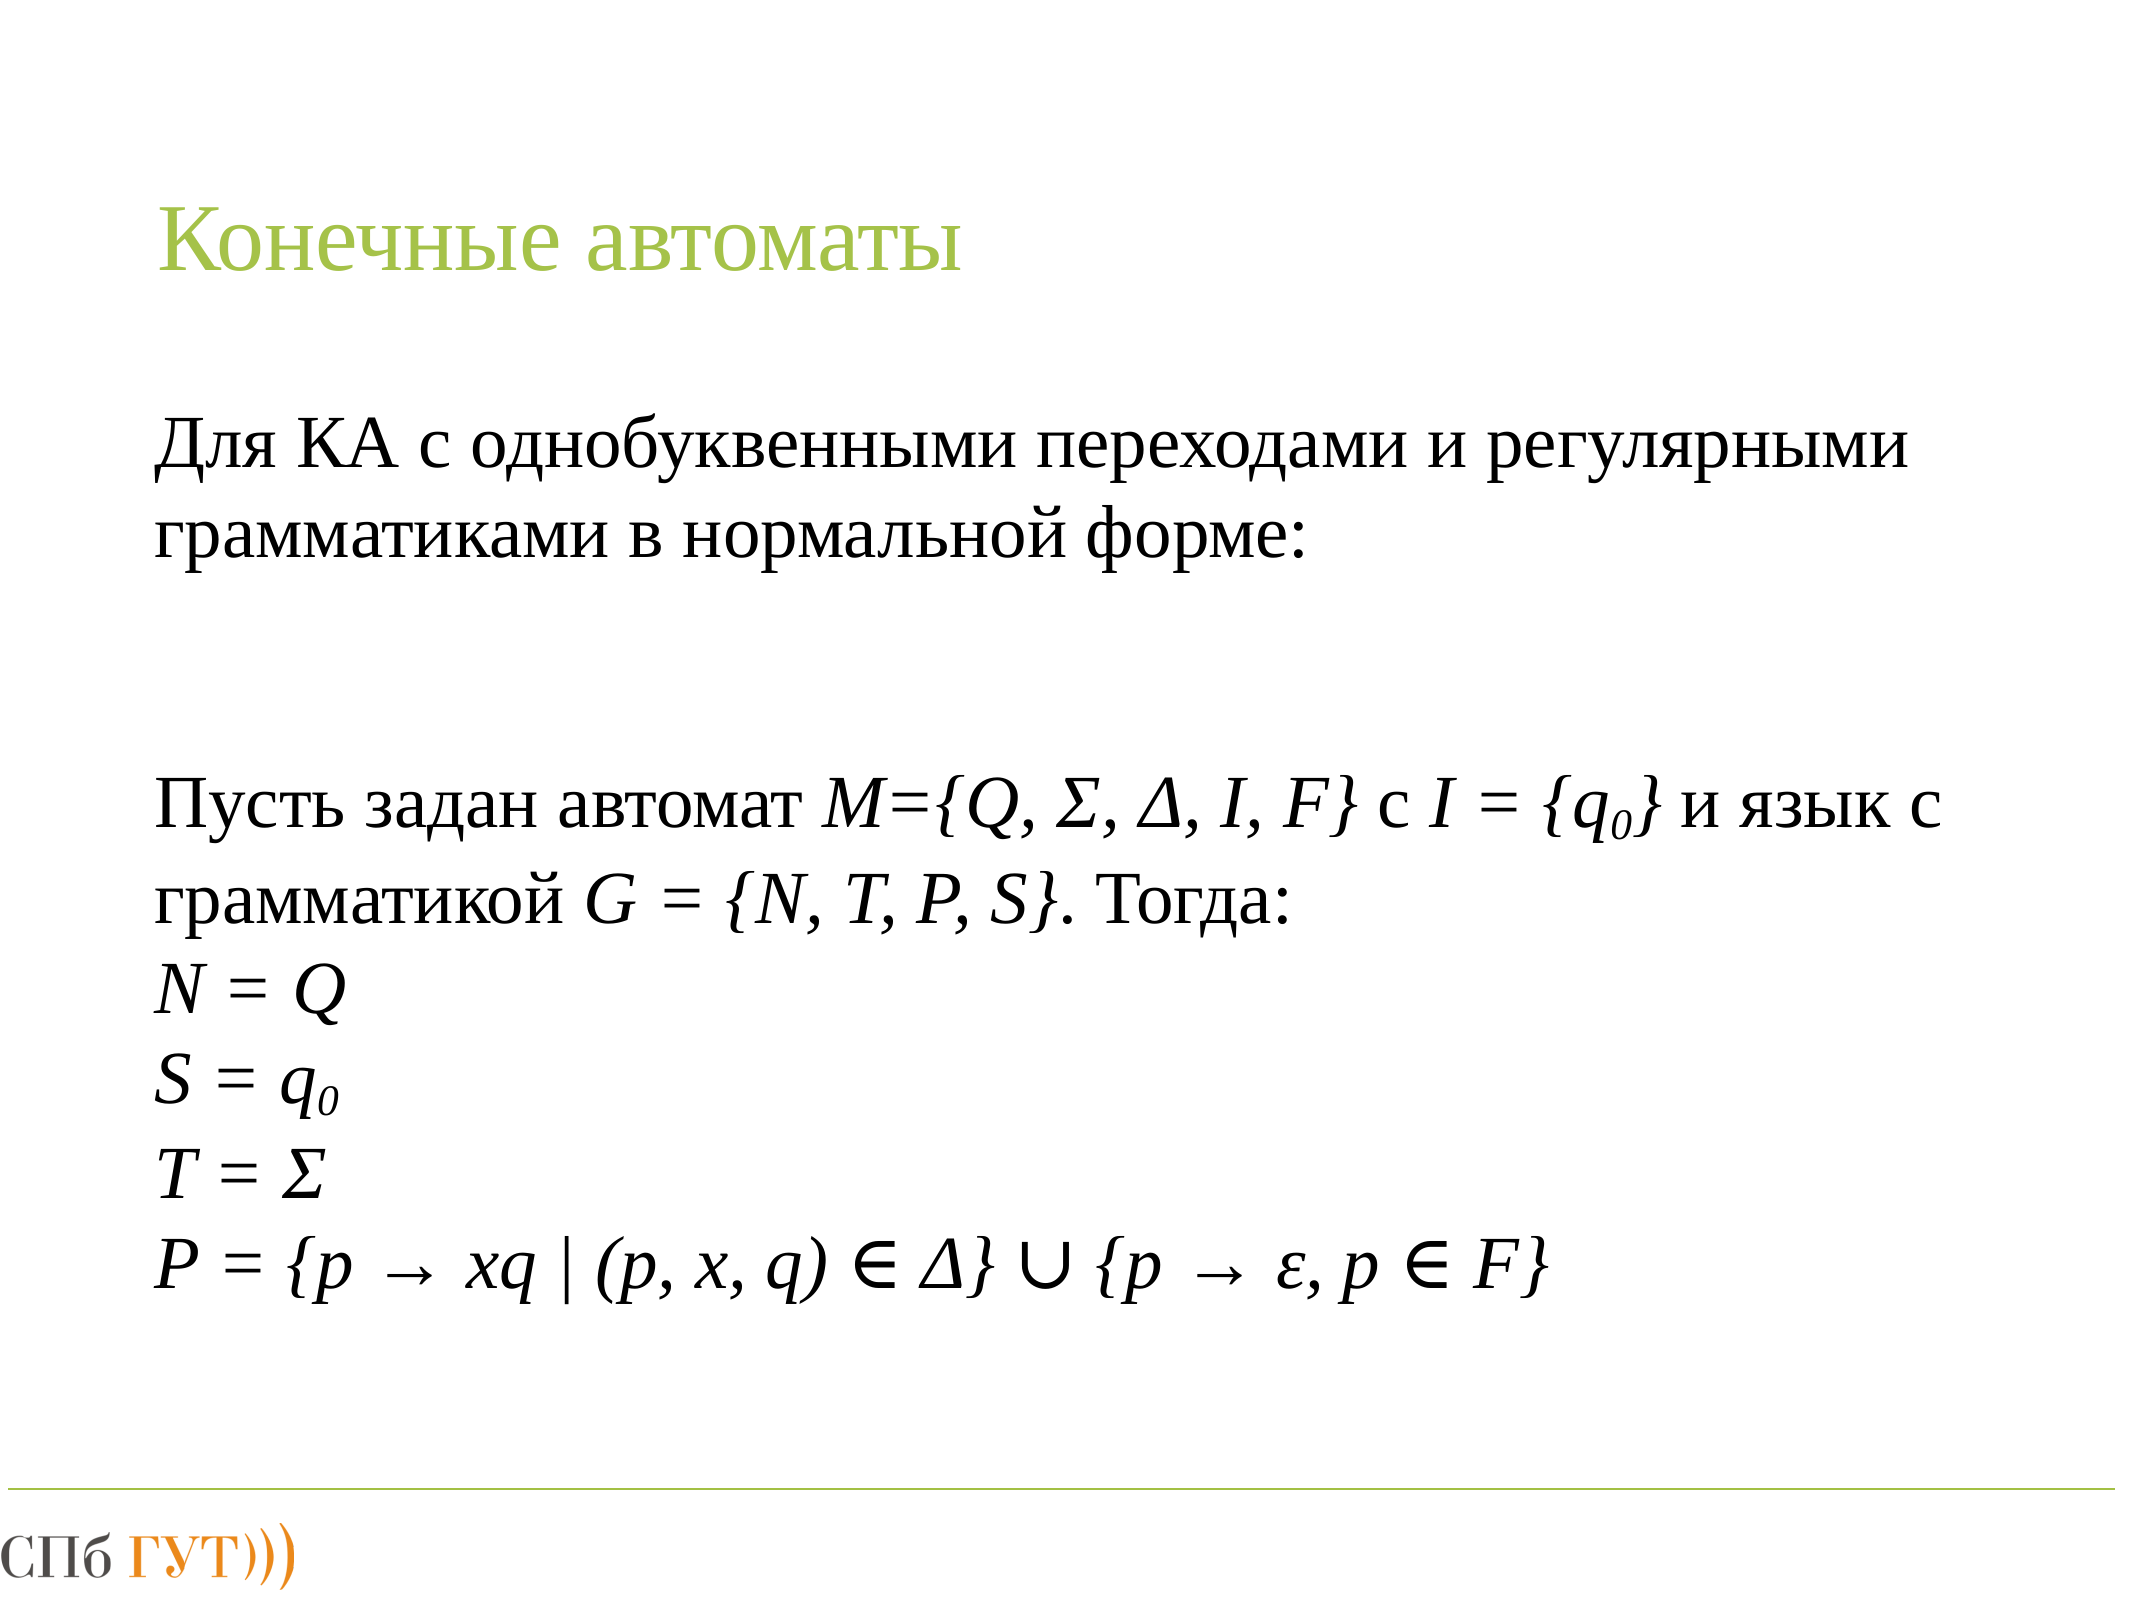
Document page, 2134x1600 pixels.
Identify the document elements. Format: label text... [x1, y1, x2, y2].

title Конечные автоматы [146, 84, 1988, 381]
list Для КА с однобуквенными переходами и регулярными грамматиками в нормальной форме: Пусть задан автомат M={Q, Σ, Δ, I, F} с I = {q0} и язык с грамматикой G = {N, T, P, S}. Тогда: N = Q S = q0 T = Σ P = {p → xq | (p, x, q) ∈ Δ} ∪ {p → ε, p ∈ F} [142, 381, 2024, 1557]
picture [1, 1522, 295, 1590]
